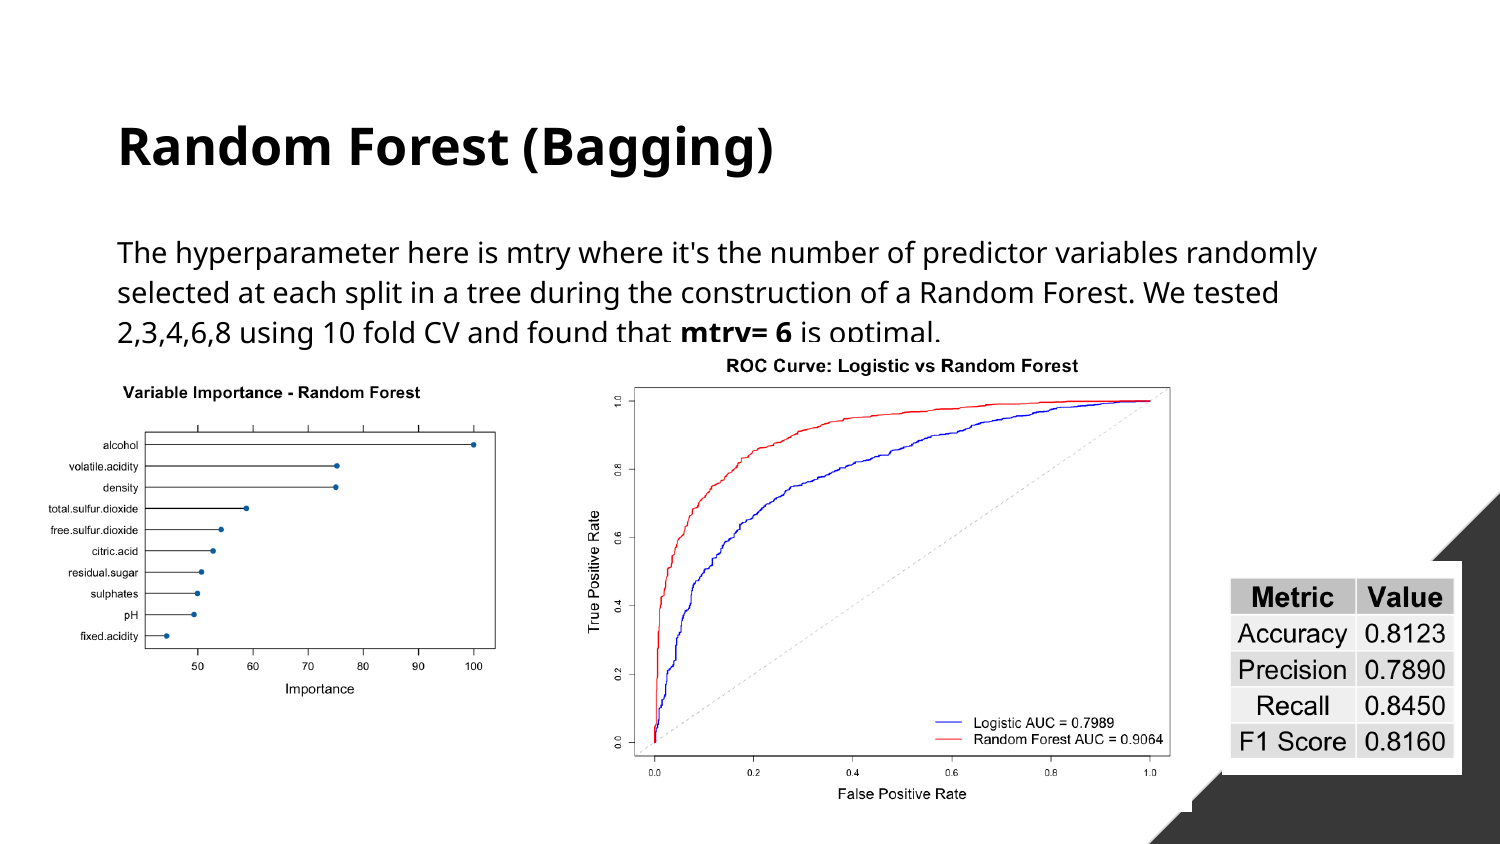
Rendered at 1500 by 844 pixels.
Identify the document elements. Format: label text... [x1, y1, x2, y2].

picture [1222, 561, 1462, 775]
picture [566, 342, 1192, 812]
title Random Forest (Bagging) [102, 98, 1398, 192]
list The hyperparameter here is mtry where it's the number of predictor variables randomly selected at each split in a tree during the construction of a Random Forest. We tested 2,3,4,6,8 using 10 fold CV and found that mtry= 6 is optimal. [102, 214, 1397, 775]
picture [21, 379, 523, 714]
